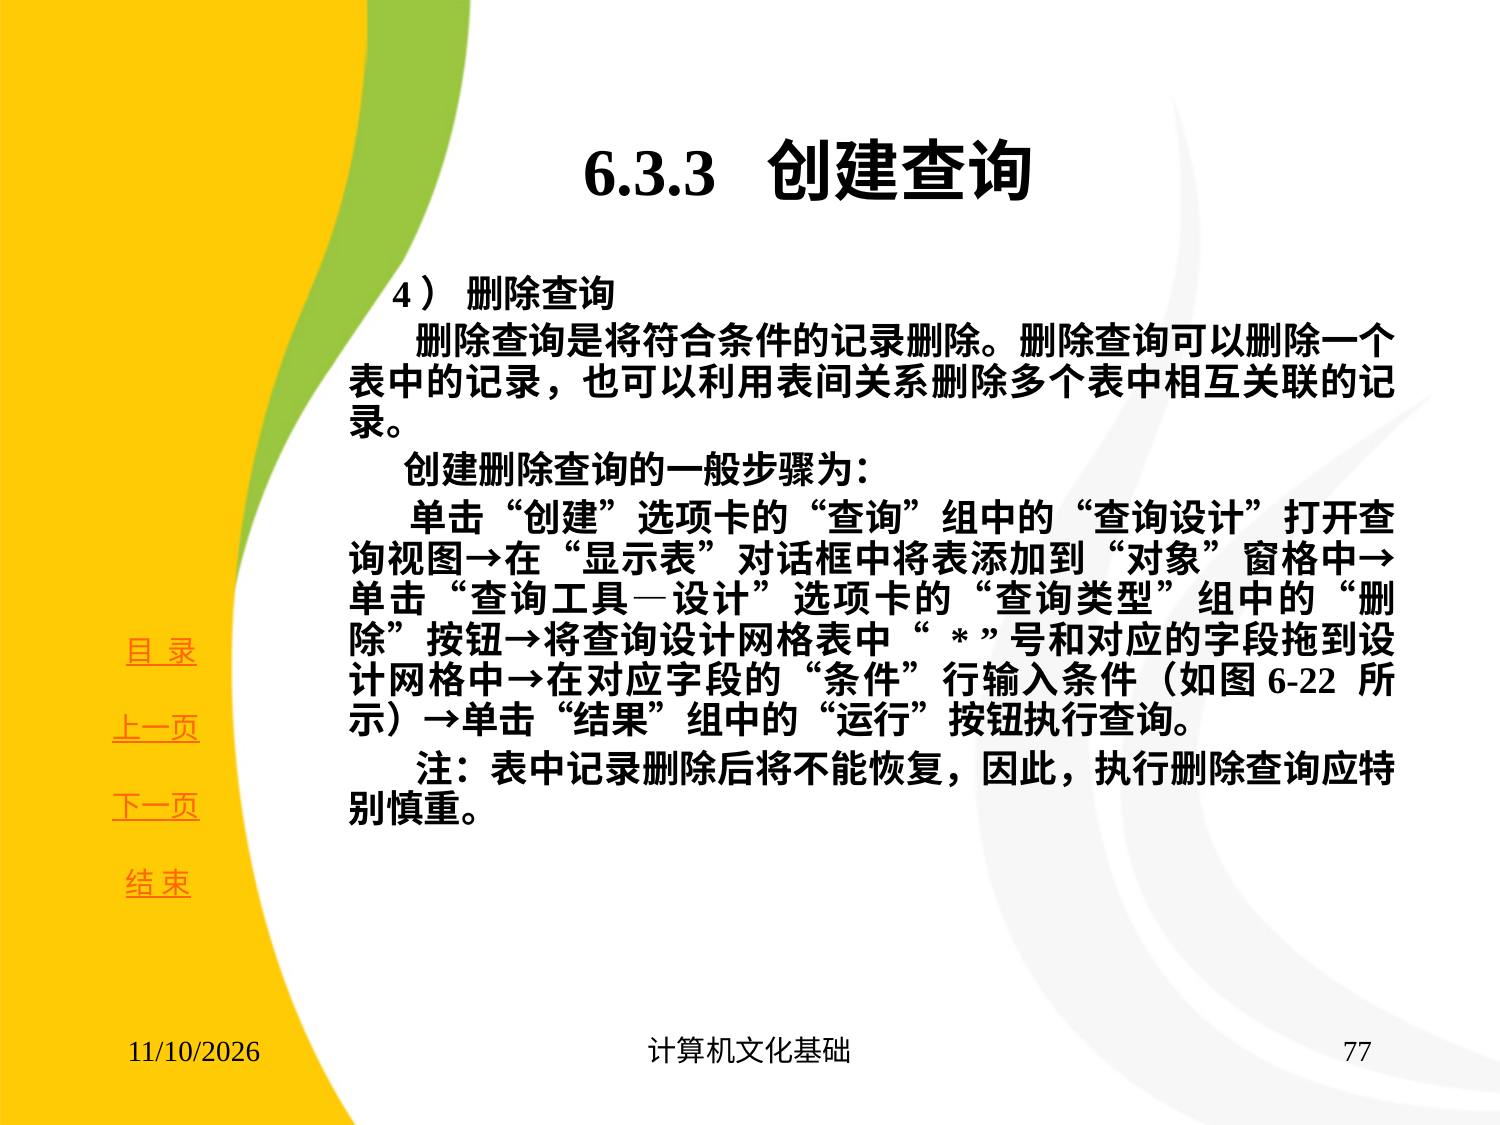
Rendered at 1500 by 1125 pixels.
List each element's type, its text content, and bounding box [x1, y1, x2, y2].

list 4） 删除查询 删除查询是将符合条件的记录删除。删除查询可以删除一个表中的记录，也可以利用表间关系删除多个表中相互关联的记录。 创建删除查询的一般步骤为： 单击“创建”选项卡的“查询”组中的“查询设计”打开查询视图→在“显示表”对话框中将表添加到“对象”窗格中→单击“查询工具—设计”选项卡的“查询类型”组中的“删除”按钮→将查询设计网格表中“ * ”号和对应的字段拖到设计网格中→在对应字段的“条件”行输入条件（如图6-22 所示）→单击“结果”组中的“运行”按钮执行查询。 注：表中记录删除后将不能恢复，因此，执行删除查询应特别慎重。 [277, 267, 1412, 894]
slide_number 77 [1074, 1025, 1388, 1100]
footer 计算机文化基础 [512, 1025, 988, 1100]
picture [0, 0, 1500, 1125]
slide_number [112, 1025, 425, 1100]
title 6.3.3 创建查询 [171, 115, 1447, 303]
